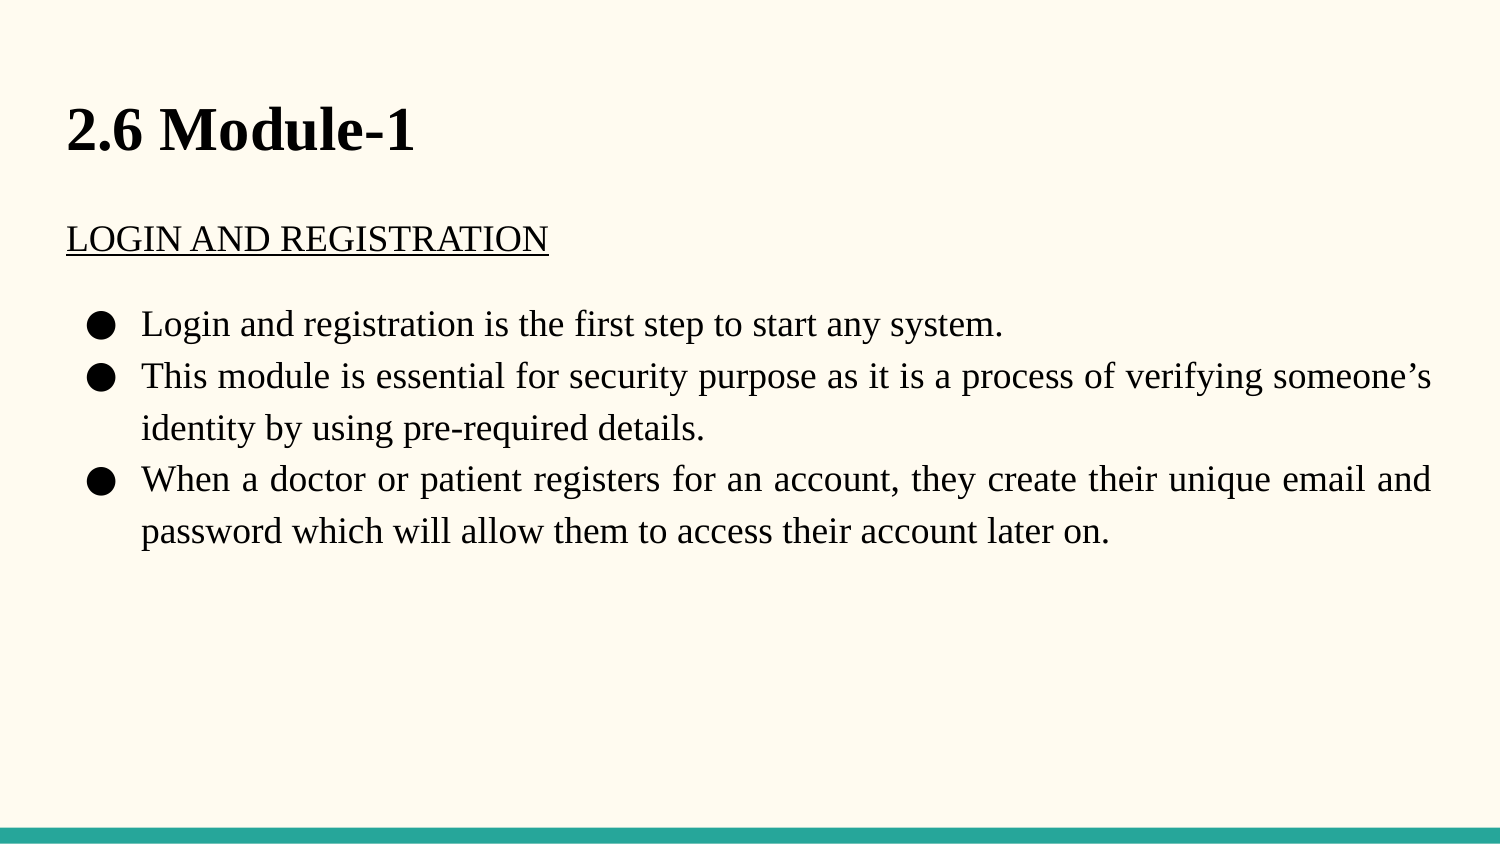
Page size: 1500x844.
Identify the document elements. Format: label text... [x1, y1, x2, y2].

list LOGIN AND REGISTRATION Login and registration is the first step to start any system. This module is essential for security purpose as it is a process of verifying someone’s identity by using pre-required details. When a doctor or patient registers for an account, they create their unique email and password which will allow them to access their account later on. [51, 192, 1449, 750]
title 2.6 Module-1 [51, 72, 1449, 174]
